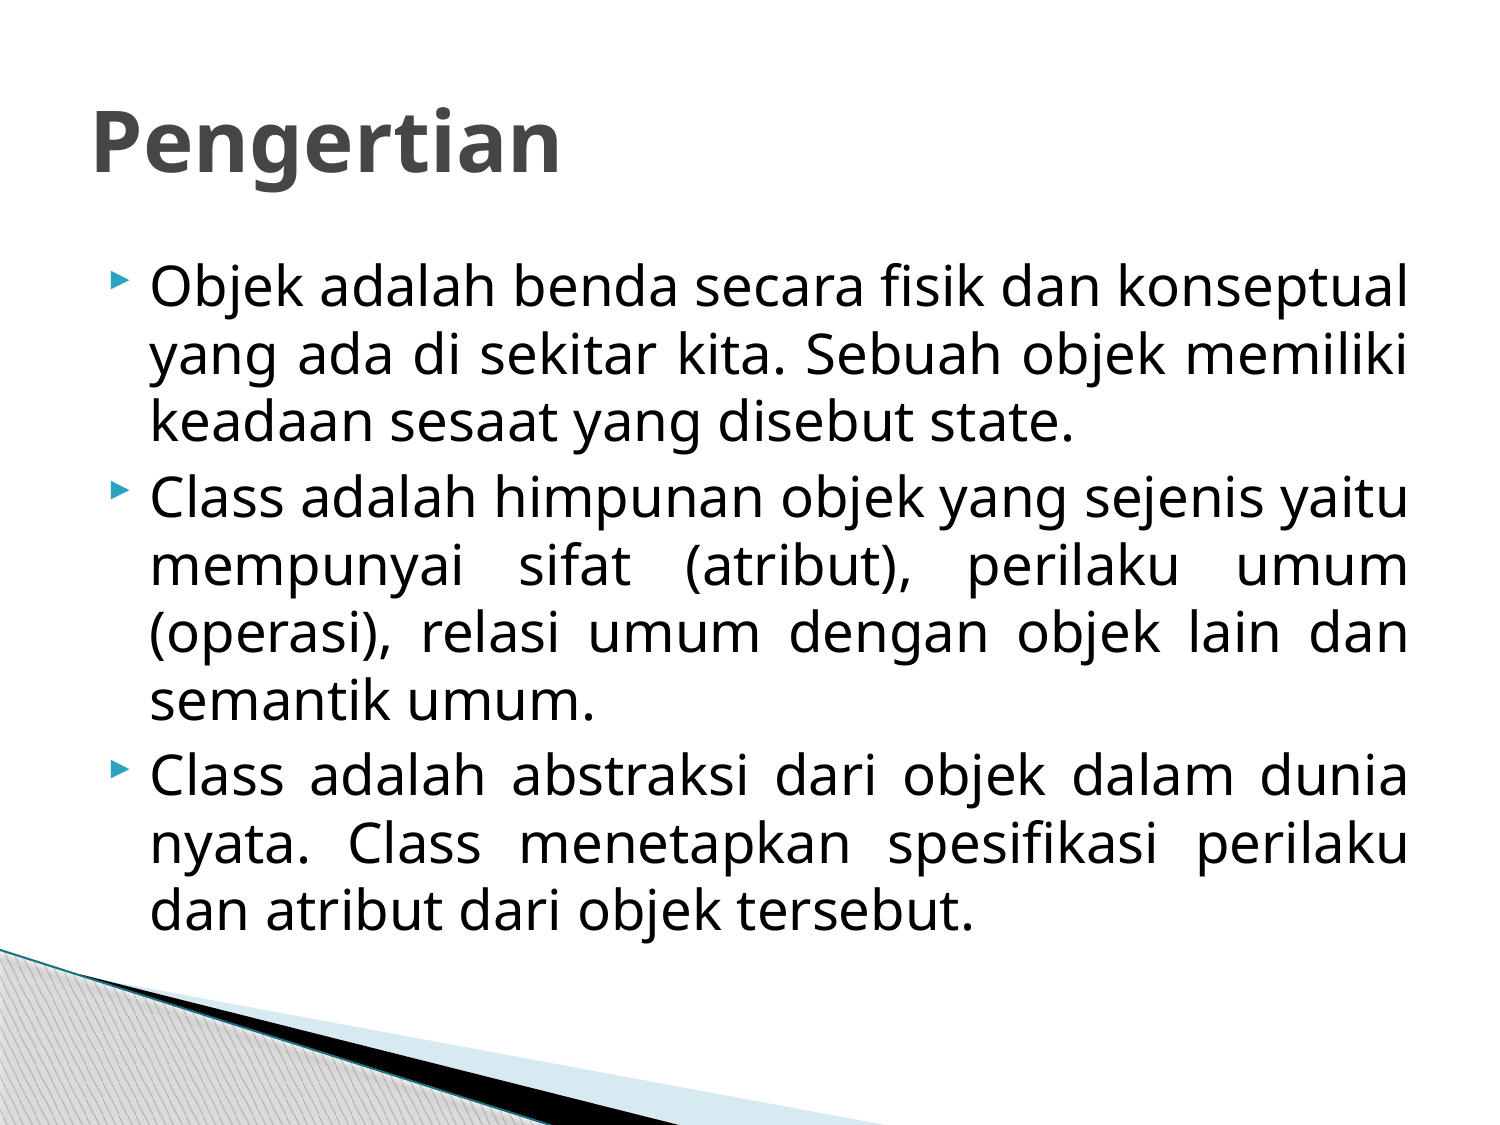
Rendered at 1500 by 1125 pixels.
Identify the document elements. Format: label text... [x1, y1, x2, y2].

title Pengertian [75, 45, 1425, 233]
list Objek adalah benda secara fisik dan konseptual yang ada di sekitar kita. Sebuah objek memiliki keadaan sesaat yang disebut state. Class adalah himpunan objek yang sejenis yaitu mempunyai sifat (atribut), perilaku umum (operasi), relasi umum dengan objek lain dan semantik umum. Class adalah abstraksi dari objek dalam dunia nyata. Class menetapkan spesifikasi perilaku dan atribut dari objek tersebut. [75, 243, 1425, 986]
